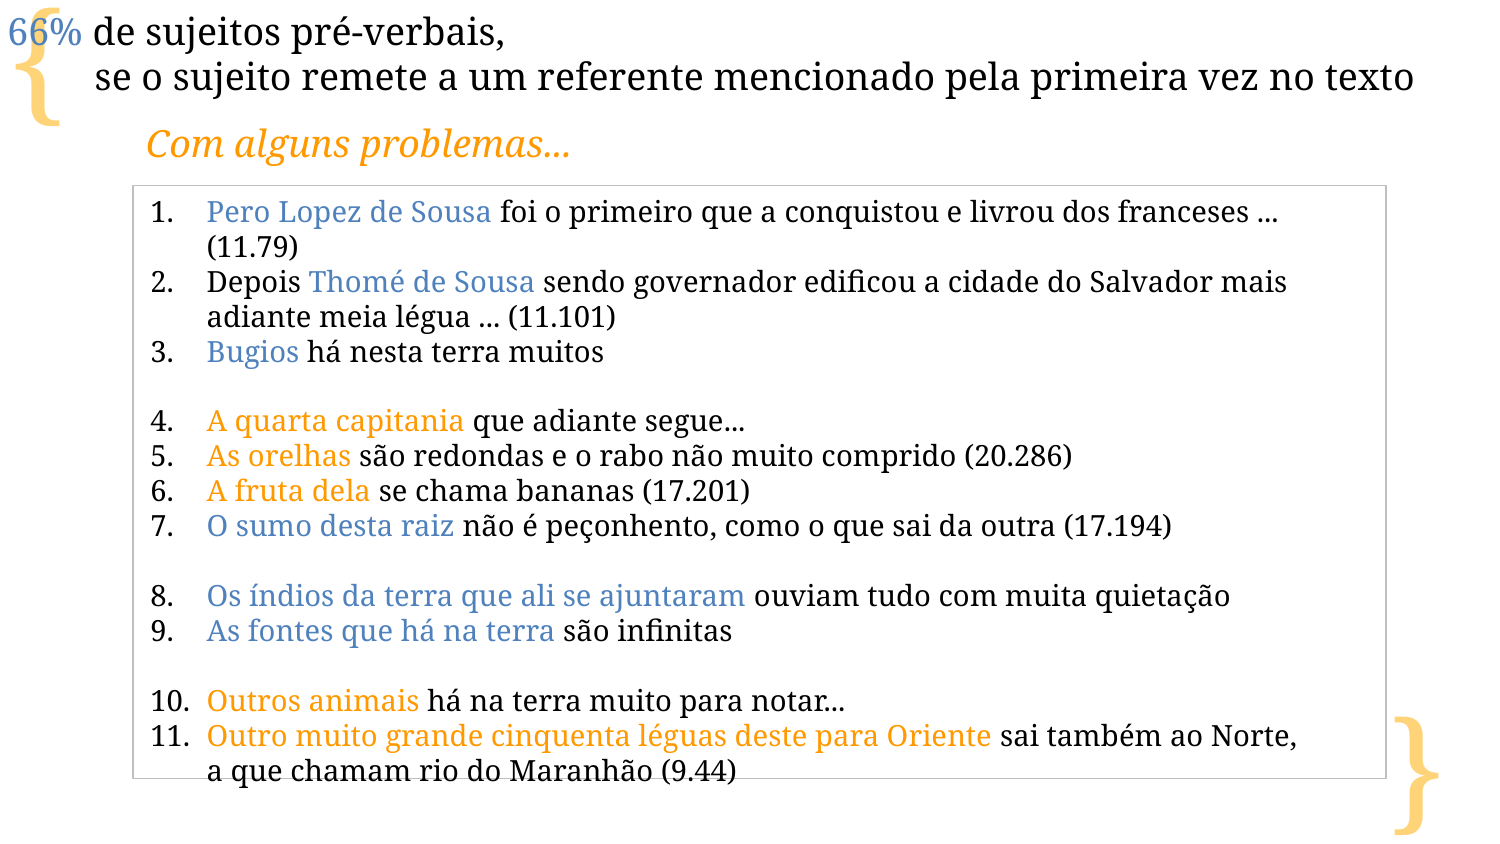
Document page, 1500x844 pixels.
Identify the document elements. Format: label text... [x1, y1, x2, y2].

text_box [131, 184, 1388, 781]
text_box Pero Lopez de Sousa foi o primeiro que a conquistou e livrou dos franceses ... (11.79) Depois Thomé de Sousa sendo governador edificou a cidade do Salvador mais adiante meia légua ... (11.101) Bugios há nesta terra muitos A quarta capitania que adiante segue... As orelhas são redondas e o rabo não muito comprido (20.286) A fruta dela se chama bananas (17.201) O sumo desta raiz não é peçonhento, como o que sai da outra (17.194) Os índios da terra que ali se ajuntaram ouviam tudo com muita quietação As fontes que há na terra são infinitas Outros animais há na terra muito para notar... Outro muito grande cinquenta léguas deste para Oriente sai também ao Norte, a que chamam rio do Maranhão (9.44) [135, 185, 1389, 795]
text_box Com alguns problemas... [130, 112, 588, 173]
text_box 66% de sujeitos pré-verbais, se o sujeito remete a um referente mencionado pela primeira vez no texto [0, 0, 1432, 106]
